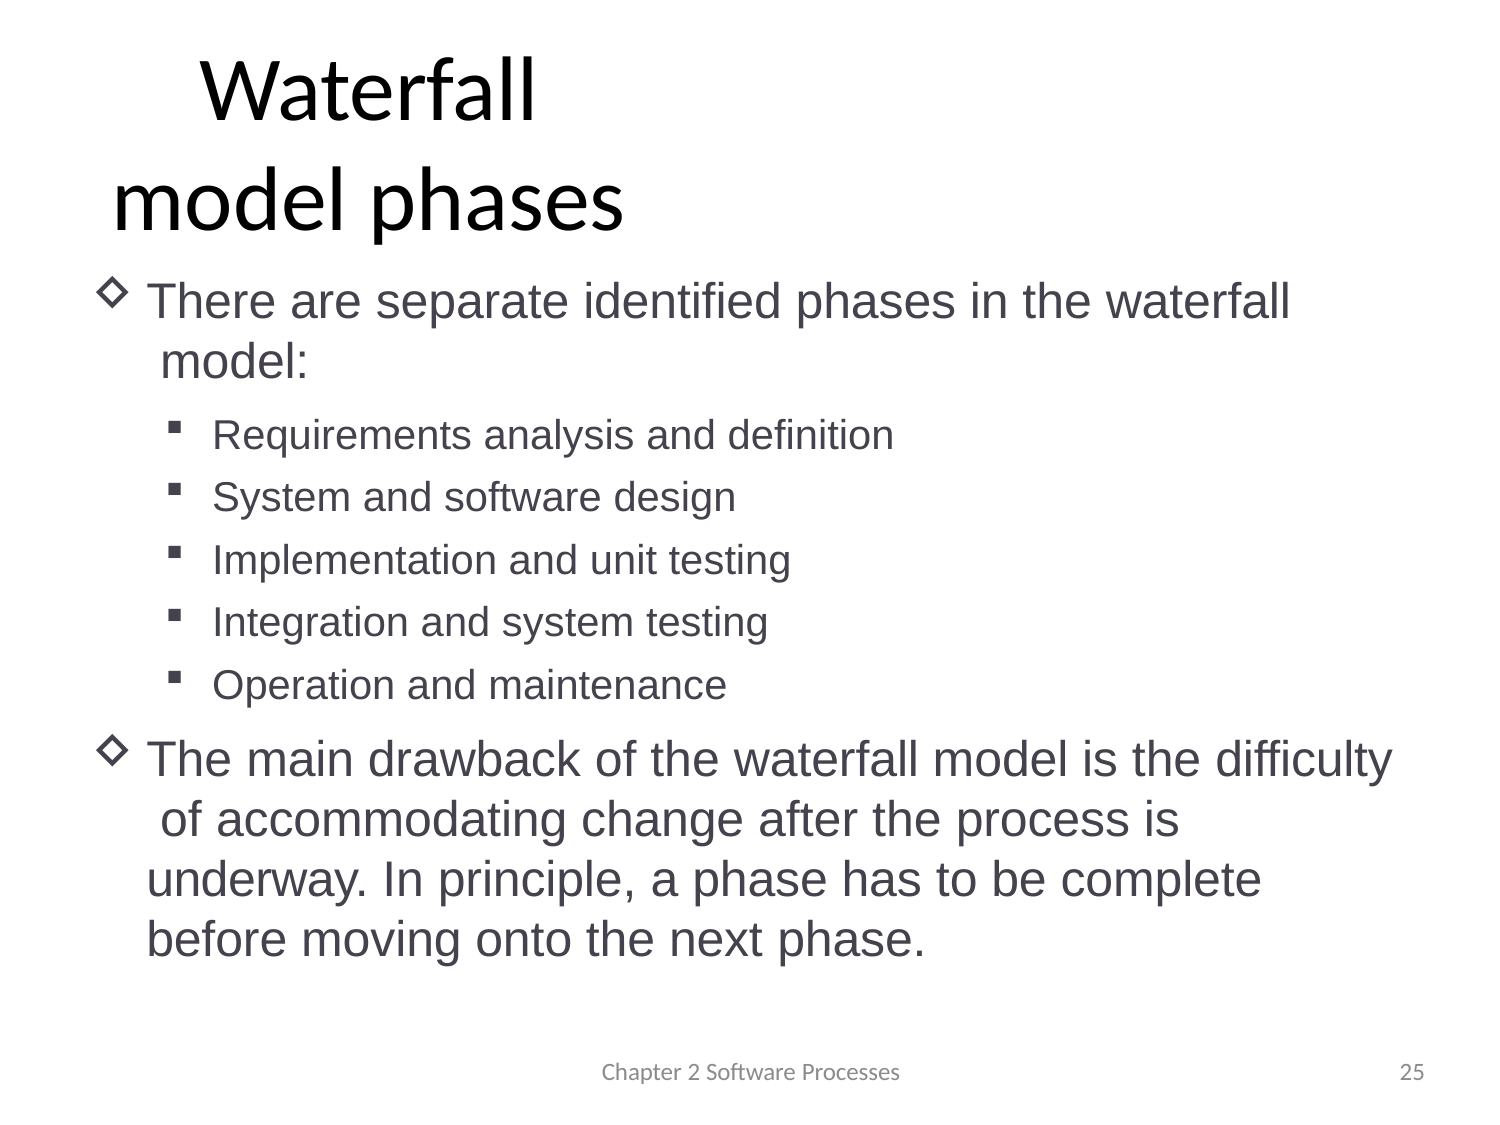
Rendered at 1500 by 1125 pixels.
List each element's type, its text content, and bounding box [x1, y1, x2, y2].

slide_number 25 [1074, 746, 1425, 1125]
text_box There are separate identified phases in the waterfall model: Requirements analysis and definition System and software design Implementation and unit testing Integration and system testing Operation and maintenance The main drawback of the waterfall model is the difficulty of accommodating change after the process is underway. In principle, a phase has to be complete before moving onto the next phase. [87, 266, 1401, 967]
footer Chapter 2 Software Processes [512, 967, 988, 1125]
title Waterfall model phases [87, 26, 648, 249]
